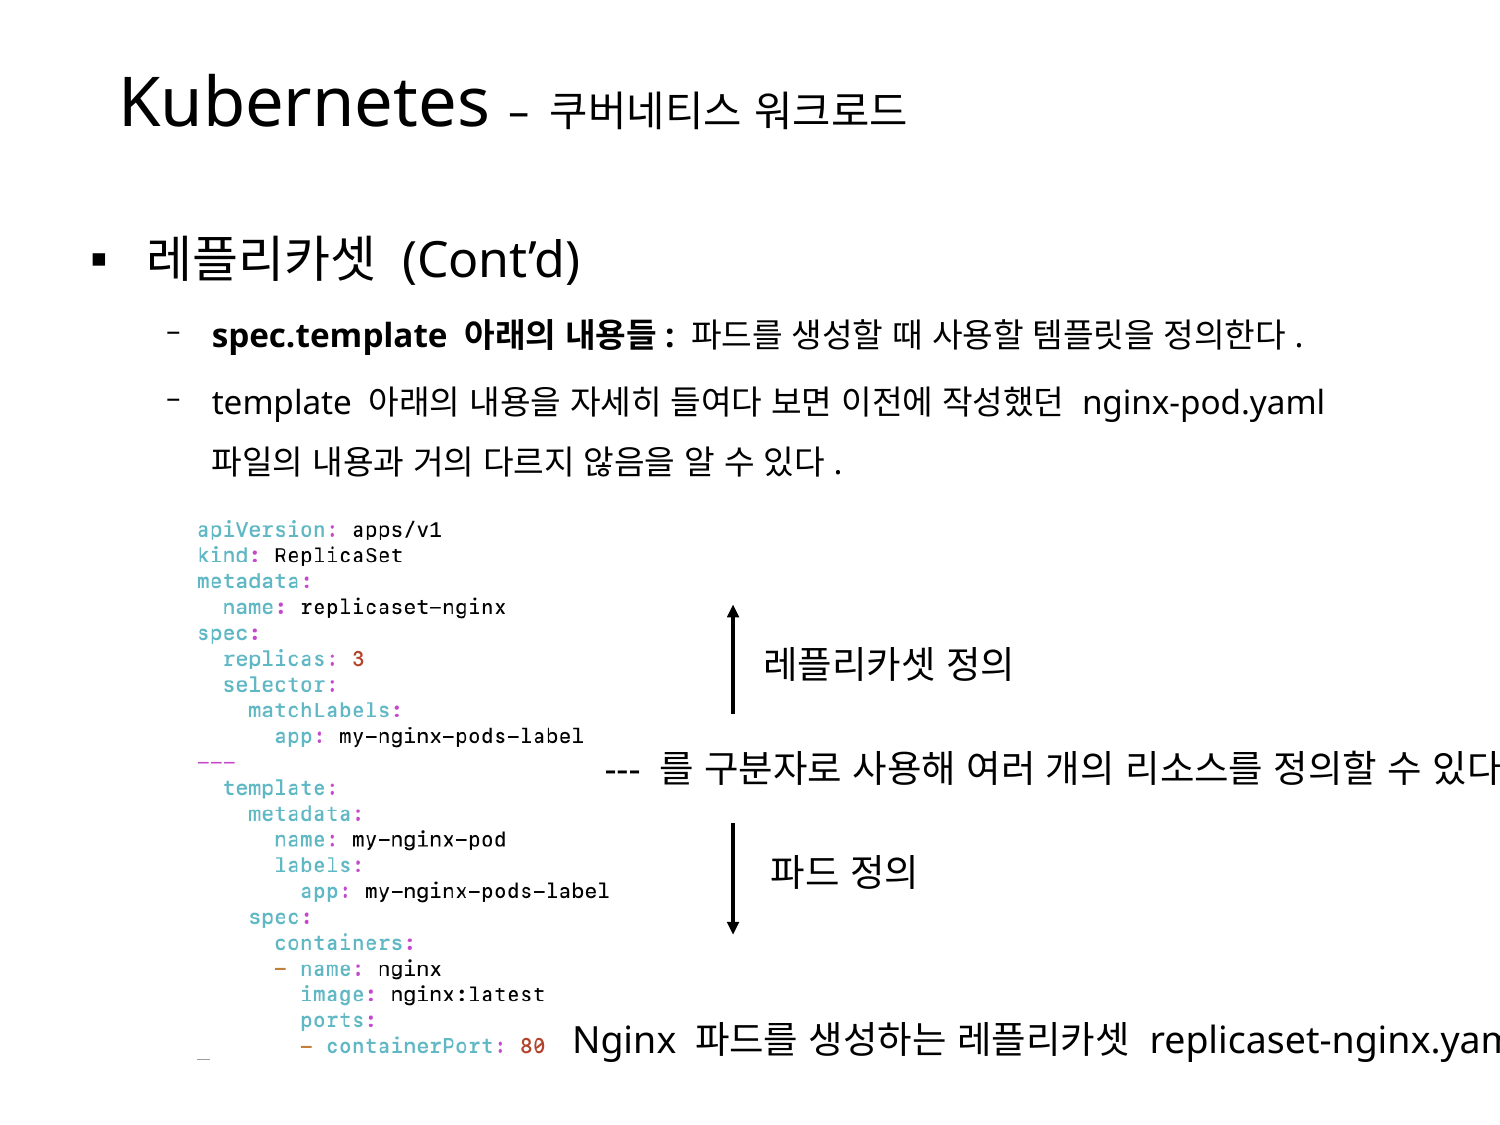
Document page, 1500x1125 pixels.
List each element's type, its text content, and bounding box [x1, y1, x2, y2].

text_box --- 를 구분자로 사용해 여러 개의 리소스를 정의할 수 있다. [669, 737, 1500, 798]
list 레플리카셋 (Cont’d) spec.template 아래의 내용들: 파드를 생성할 때 사용할 템플릿을 정의한다. template 아래의 내용을 자세히 들여다 보면 이전에 작성했던 nginx-pod.yaml 파일의 내용과 거의 다르지 않음을 알 수 있다. [75, 190, 1448, 935]
text_box 레플리카셋 정의 [748, 633, 1030, 694]
picture [189, 514, 669, 1060]
text_box Nginx 파드를 생성하는 레플리카셋 replicaset-nginx.yaml [557, 1009, 1500, 1069]
title Kubernetes – 쿠버네티스 워크로드 [103, 59, 1397, 190]
text_box 파드 정의 [756, 842, 935, 902]
